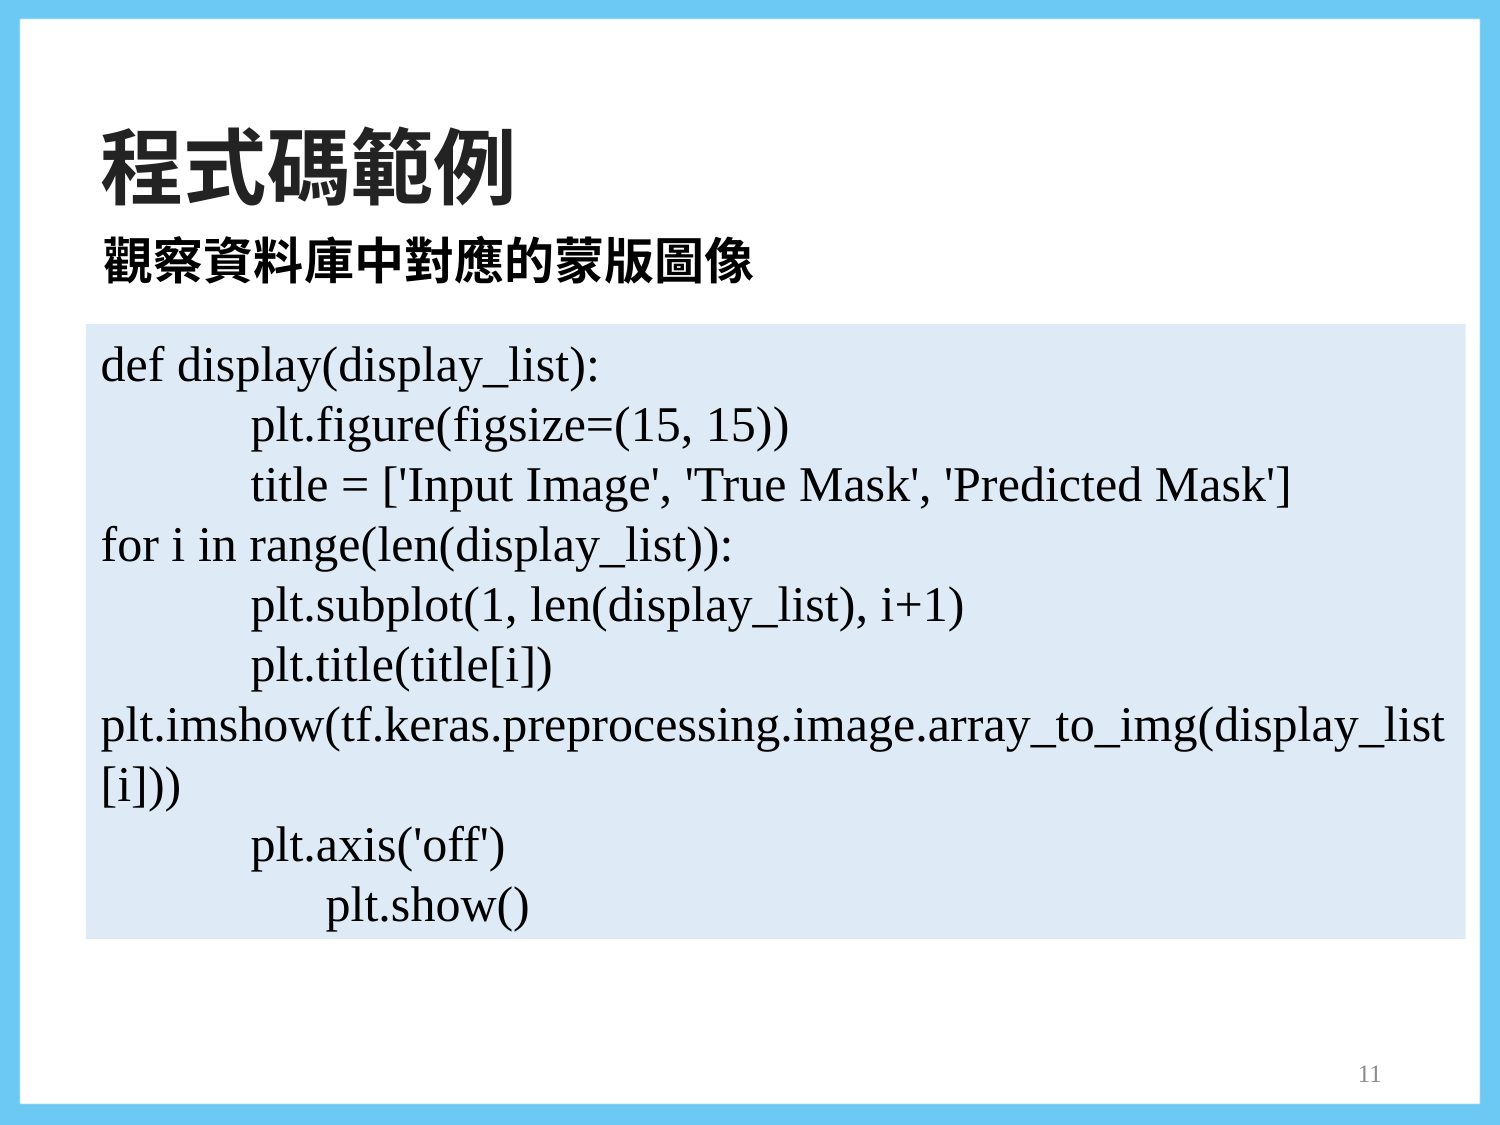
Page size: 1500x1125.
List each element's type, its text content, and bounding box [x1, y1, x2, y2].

slide_number 11 [1059, 1042, 1397, 1103]
text_box 程式碼範例 [85, 75, 1500, 223]
text_box 觀察資料庫中對應的蒙版圖像 [89, 222, 770, 297]
picture [0, 0, 1500, 1125]
text_box def display(display_list): plt.figure(figsize=(15, 15)) title = ['Input Image', 'True Mask', 'Predicted Mask'] for i in range(len(display_list)): plt.subplot(1, len(display_list), i+1) plt.title(title[i]) plt.imshow(tf.keras.preprocessing.image.array_to_img(display_list[i])) plt.axis('off') plt.show() [85, 324, 1466, 939]
